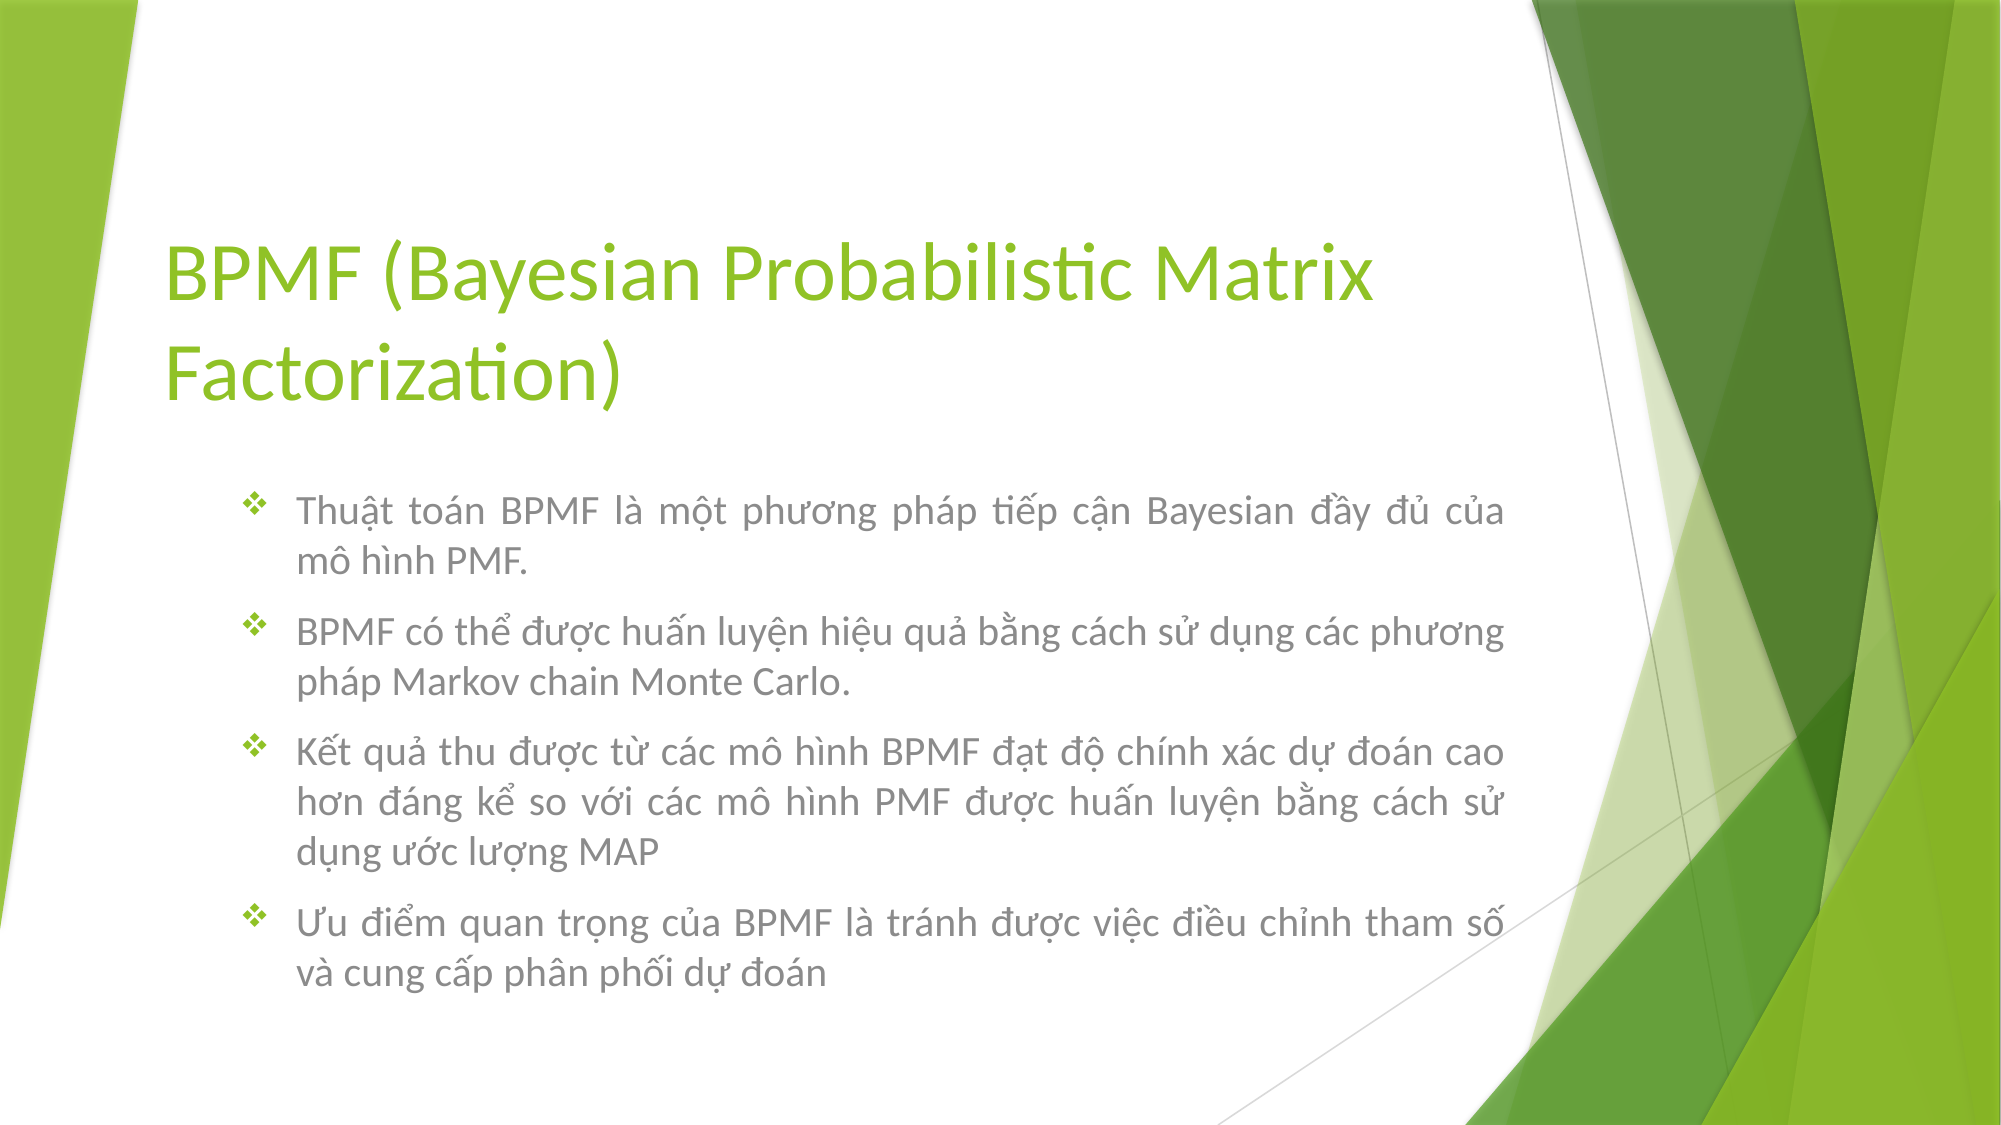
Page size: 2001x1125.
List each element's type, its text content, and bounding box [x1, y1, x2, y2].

title BPMF (Bayesian Probabilistic Matrix Factorization) [149, 292, 1521, 425]
subtitle Thuật toán BPMF là một phương pháp tiếp cận Bayesian đầy đủ của mô hình PMF. BPMF có thể được huấn luyện hiệu quả bằng cách sử dụng các phương pháp Markov chain Monte Carlo. Kết quả thu được từ các mô hình BPMF đạt độ chính xác dự đoán cao hơn đáng kể so với các mô hình PMF được huấn luyện bằng cách sử dụng ước lượng MAP Ưu điểm quan trọng của BPMF là tránh được việc điều chỉnh tham số và cung cấp phân phối dự đoán [149, 474, 1521, 1017]
